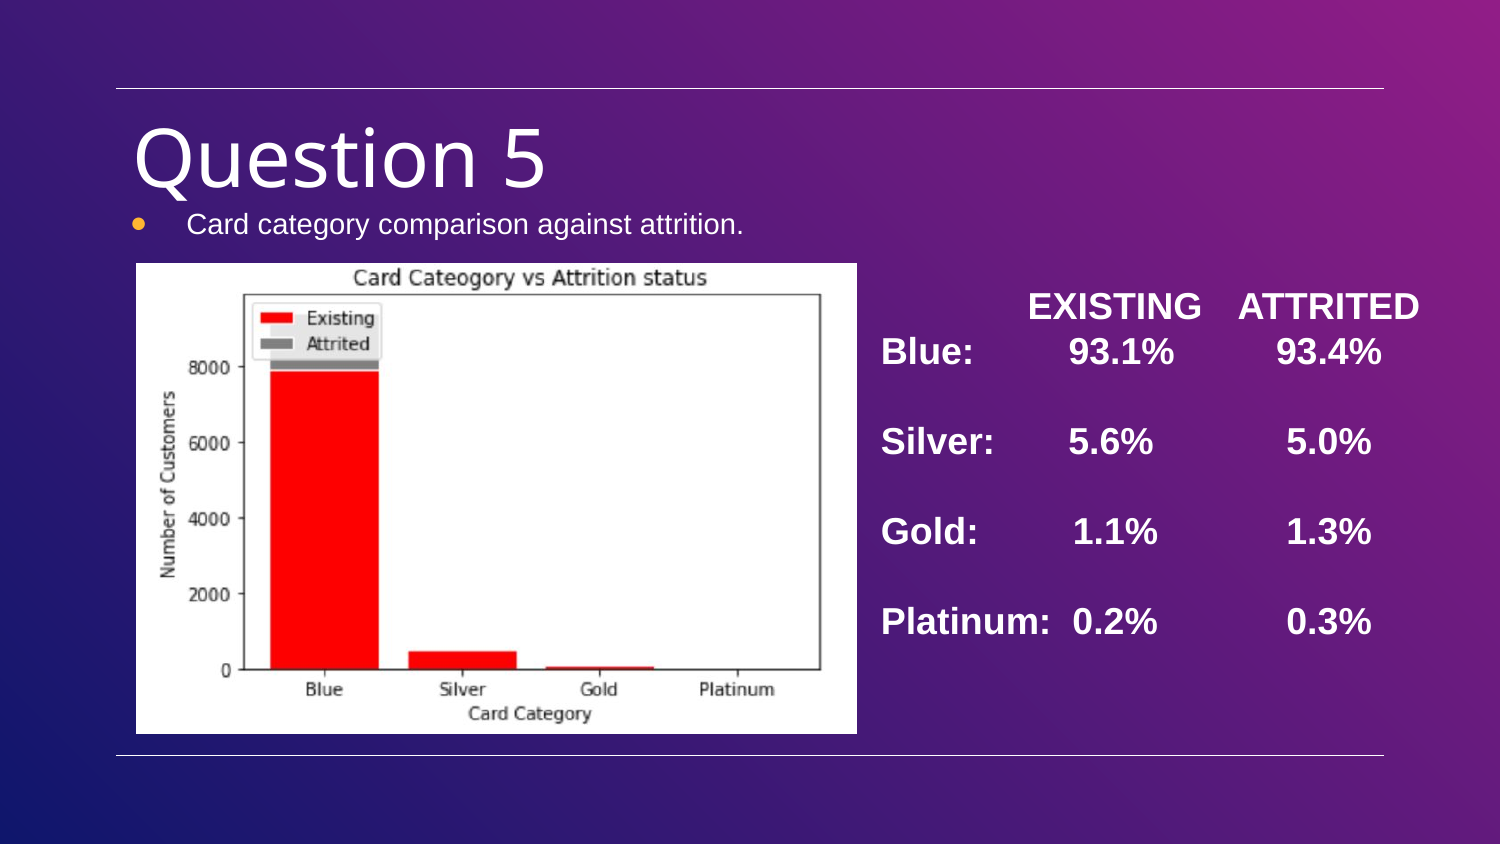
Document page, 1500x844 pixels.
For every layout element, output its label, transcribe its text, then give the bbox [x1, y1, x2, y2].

title Question 5 [117, 90, 1383, 191]
text_box EXISTING Blue: 93.1% Silver: 5.6% Gold: 1.1% Platinum: 0.2% [866, 274, 1219, 650]
subtitle Card category comparison against attrition. [96, 190, 980, 594]
picture [136, 263, 857, 734]
text_box ATTRITED 93.4% 5.0% 1.3% 0.3% [1222, 274, 1436, 650]
